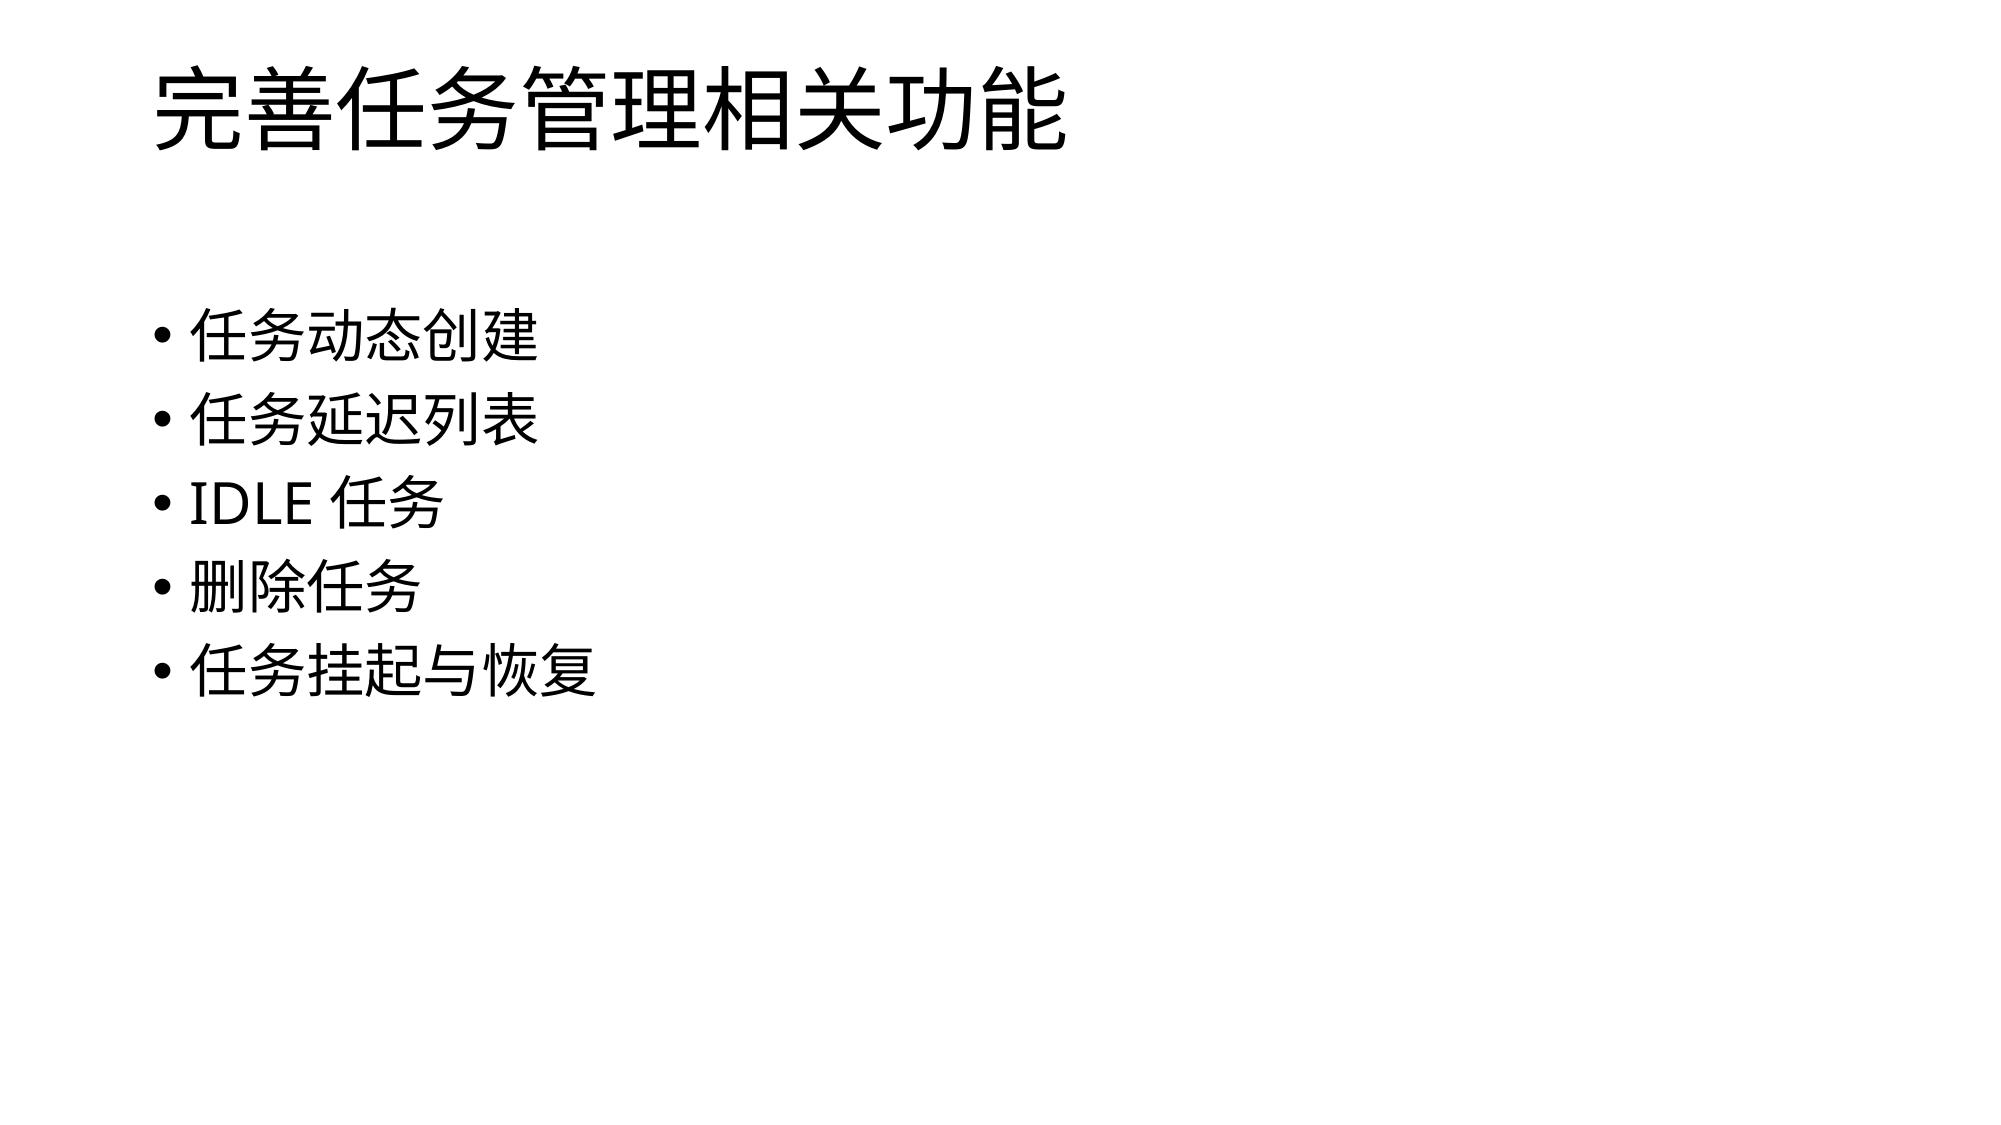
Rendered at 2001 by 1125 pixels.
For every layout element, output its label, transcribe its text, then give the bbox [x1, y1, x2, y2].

list 任务动态创建 任务延迟列表 IDLE任务 删除任务 任务挂起与恢复 [137, 299, 1863, 1014]
title 完善任务管理相关功能 [137, 59, 1863, 278]
